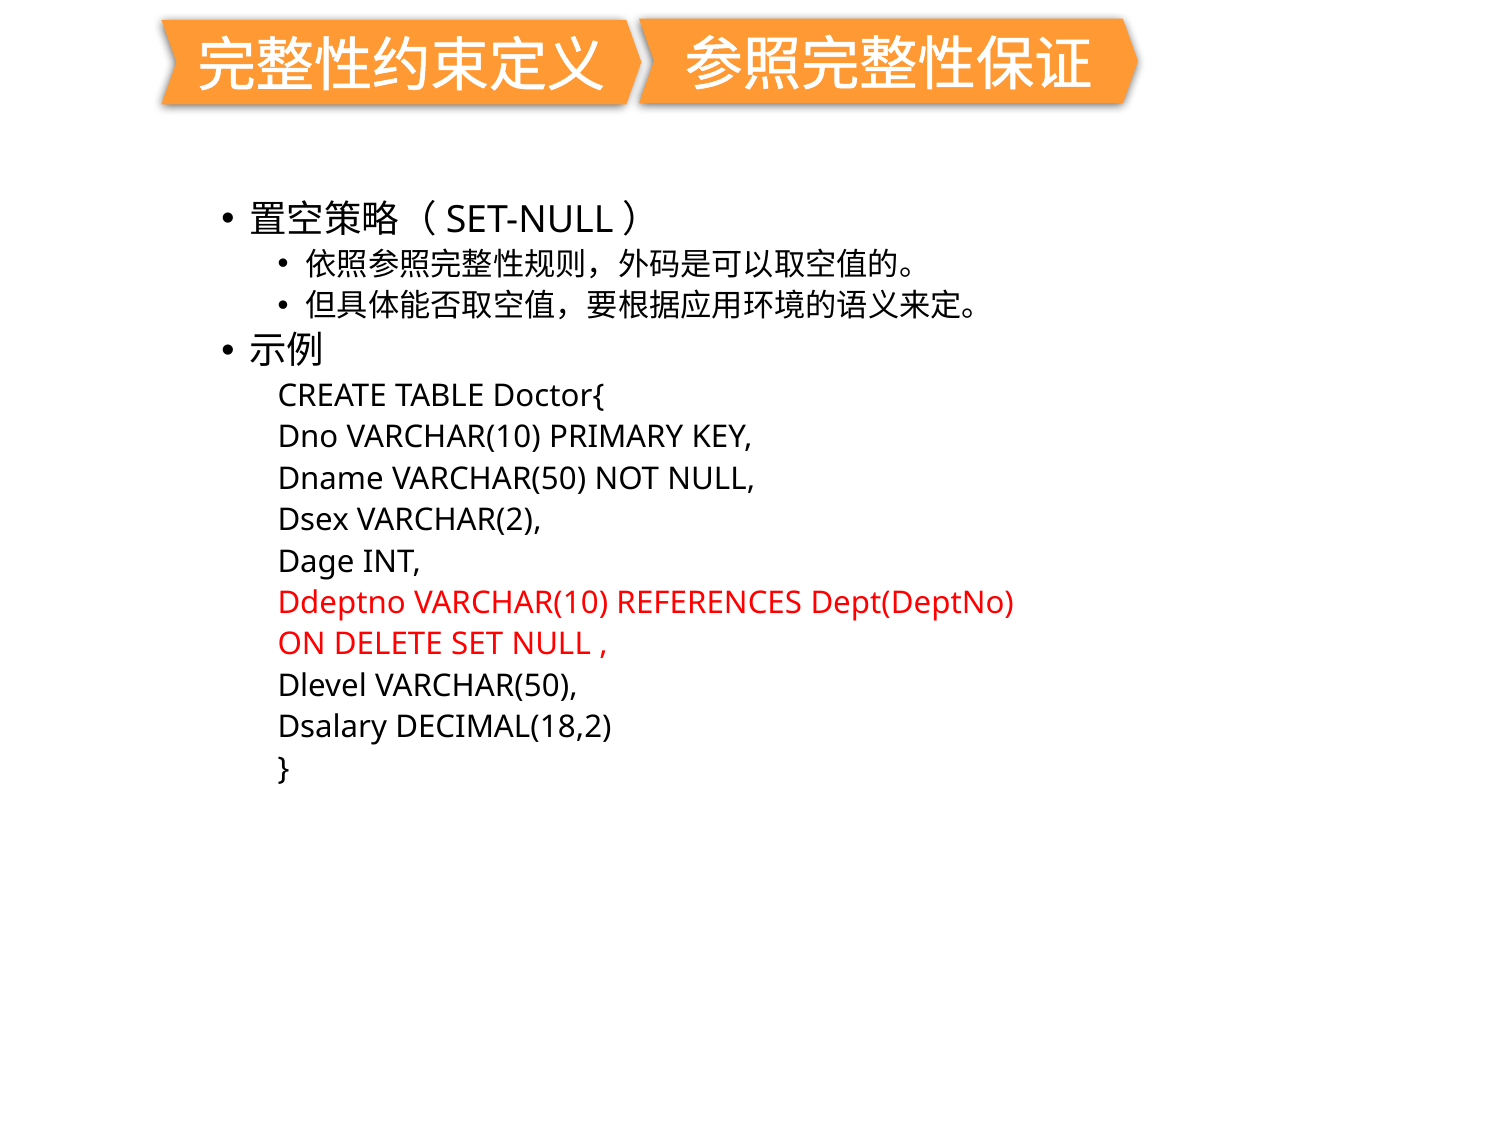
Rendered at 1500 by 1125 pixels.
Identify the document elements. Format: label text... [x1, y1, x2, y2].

title [0, 59, 1294, 278]
text_box 完整性约束定义 [161, 19, 642, 105]
list 置空策略（SET-NULL） 依照参照完整性规则，外码是可以取空值的。 但具体能否取空值，要根据应用环境的语义来定。 示例 CREATE TABLE Doctor{ Dno VARCHAR(10) PRIMARY KEY, Dname VARCHAR(50) NOT NULL, Dsex VARCHAR(2), Dage INT, Ddeptno VARCHAR(10) REFERENCES Dept(DeptNo) ON DELETE SET NULL , Dlevel VARCHAR(50), Dsalary DECIMAL(18,2) } [150, 192, 1500, 1025]
text_box 参照完整性保证 [638, 18, 1138, 104]
